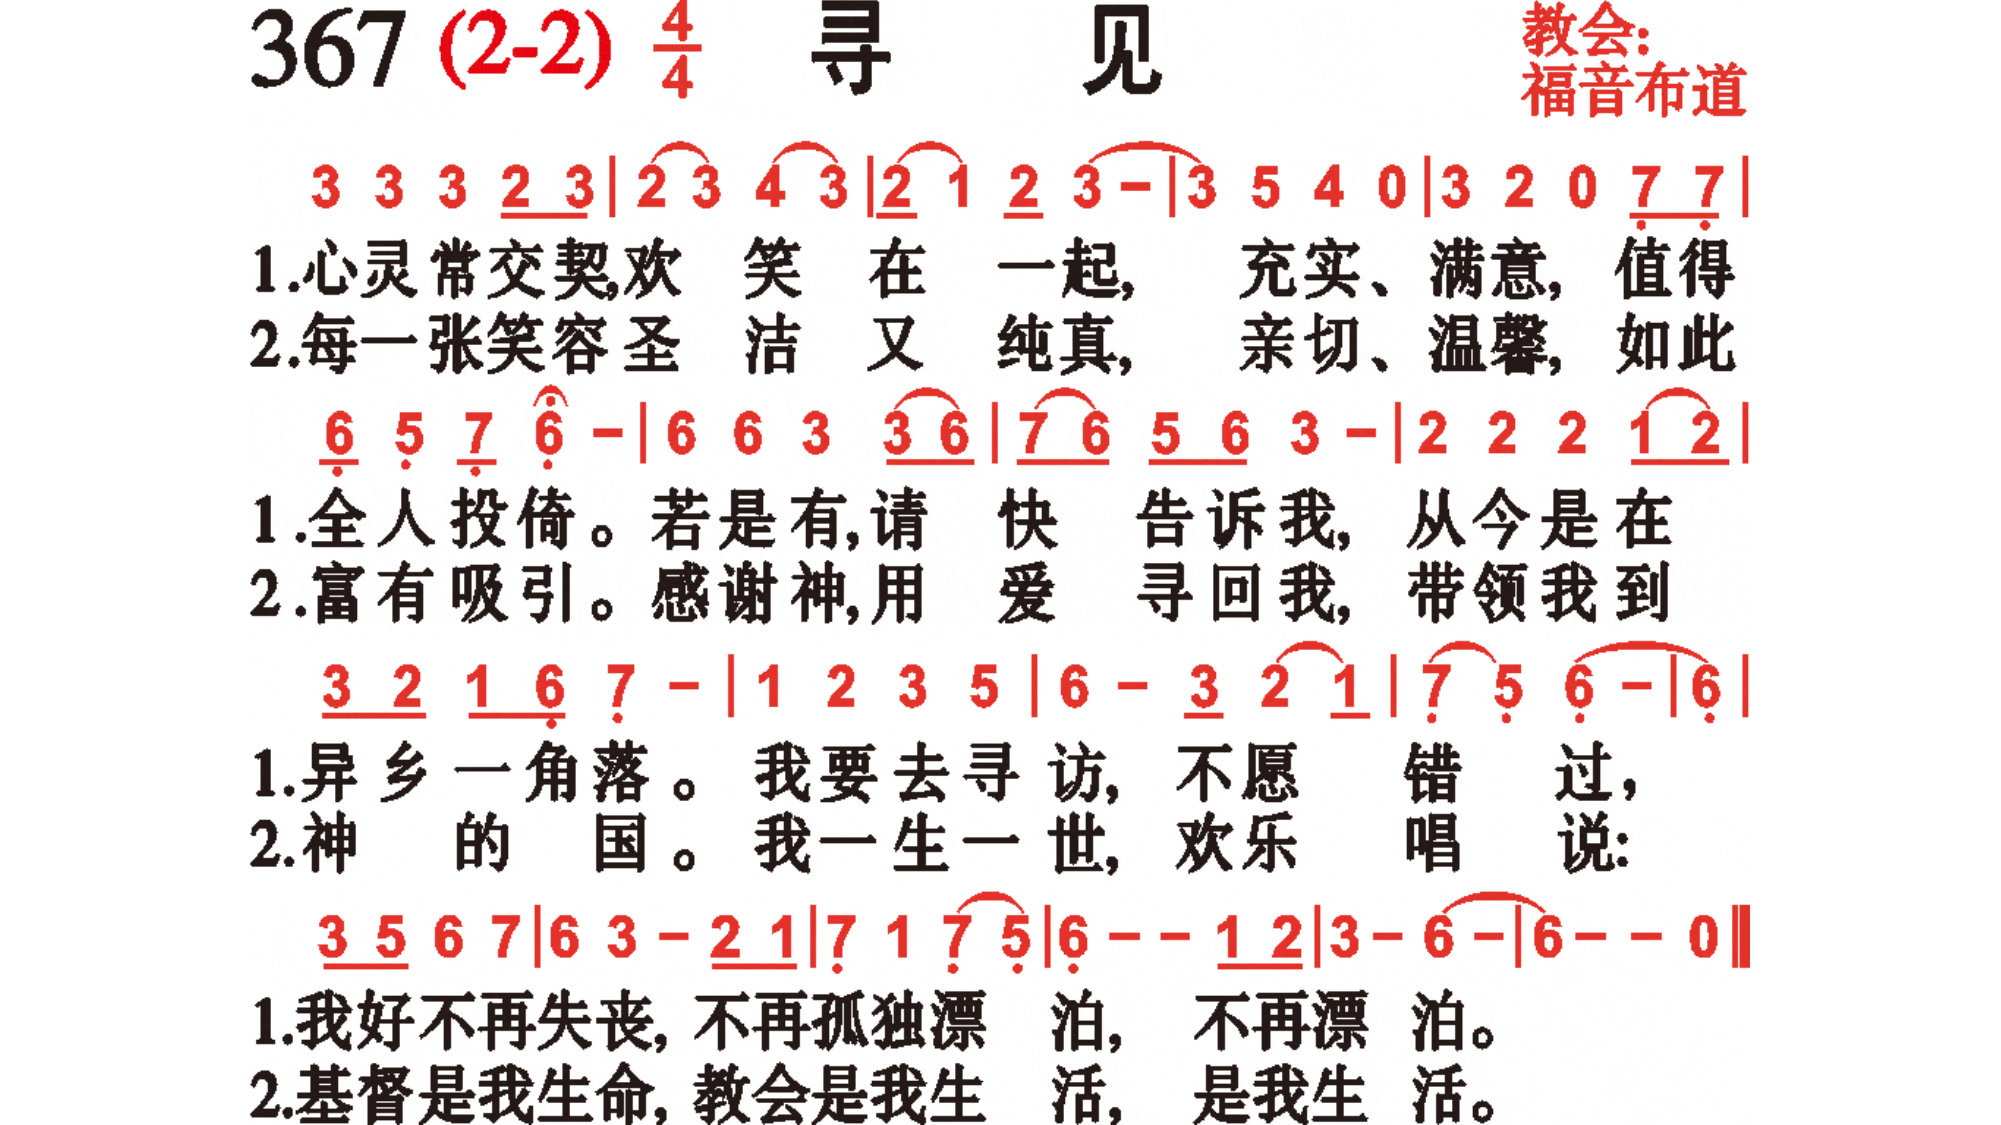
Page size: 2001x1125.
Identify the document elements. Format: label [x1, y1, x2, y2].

picture [249, 0, 1750, 1125]
